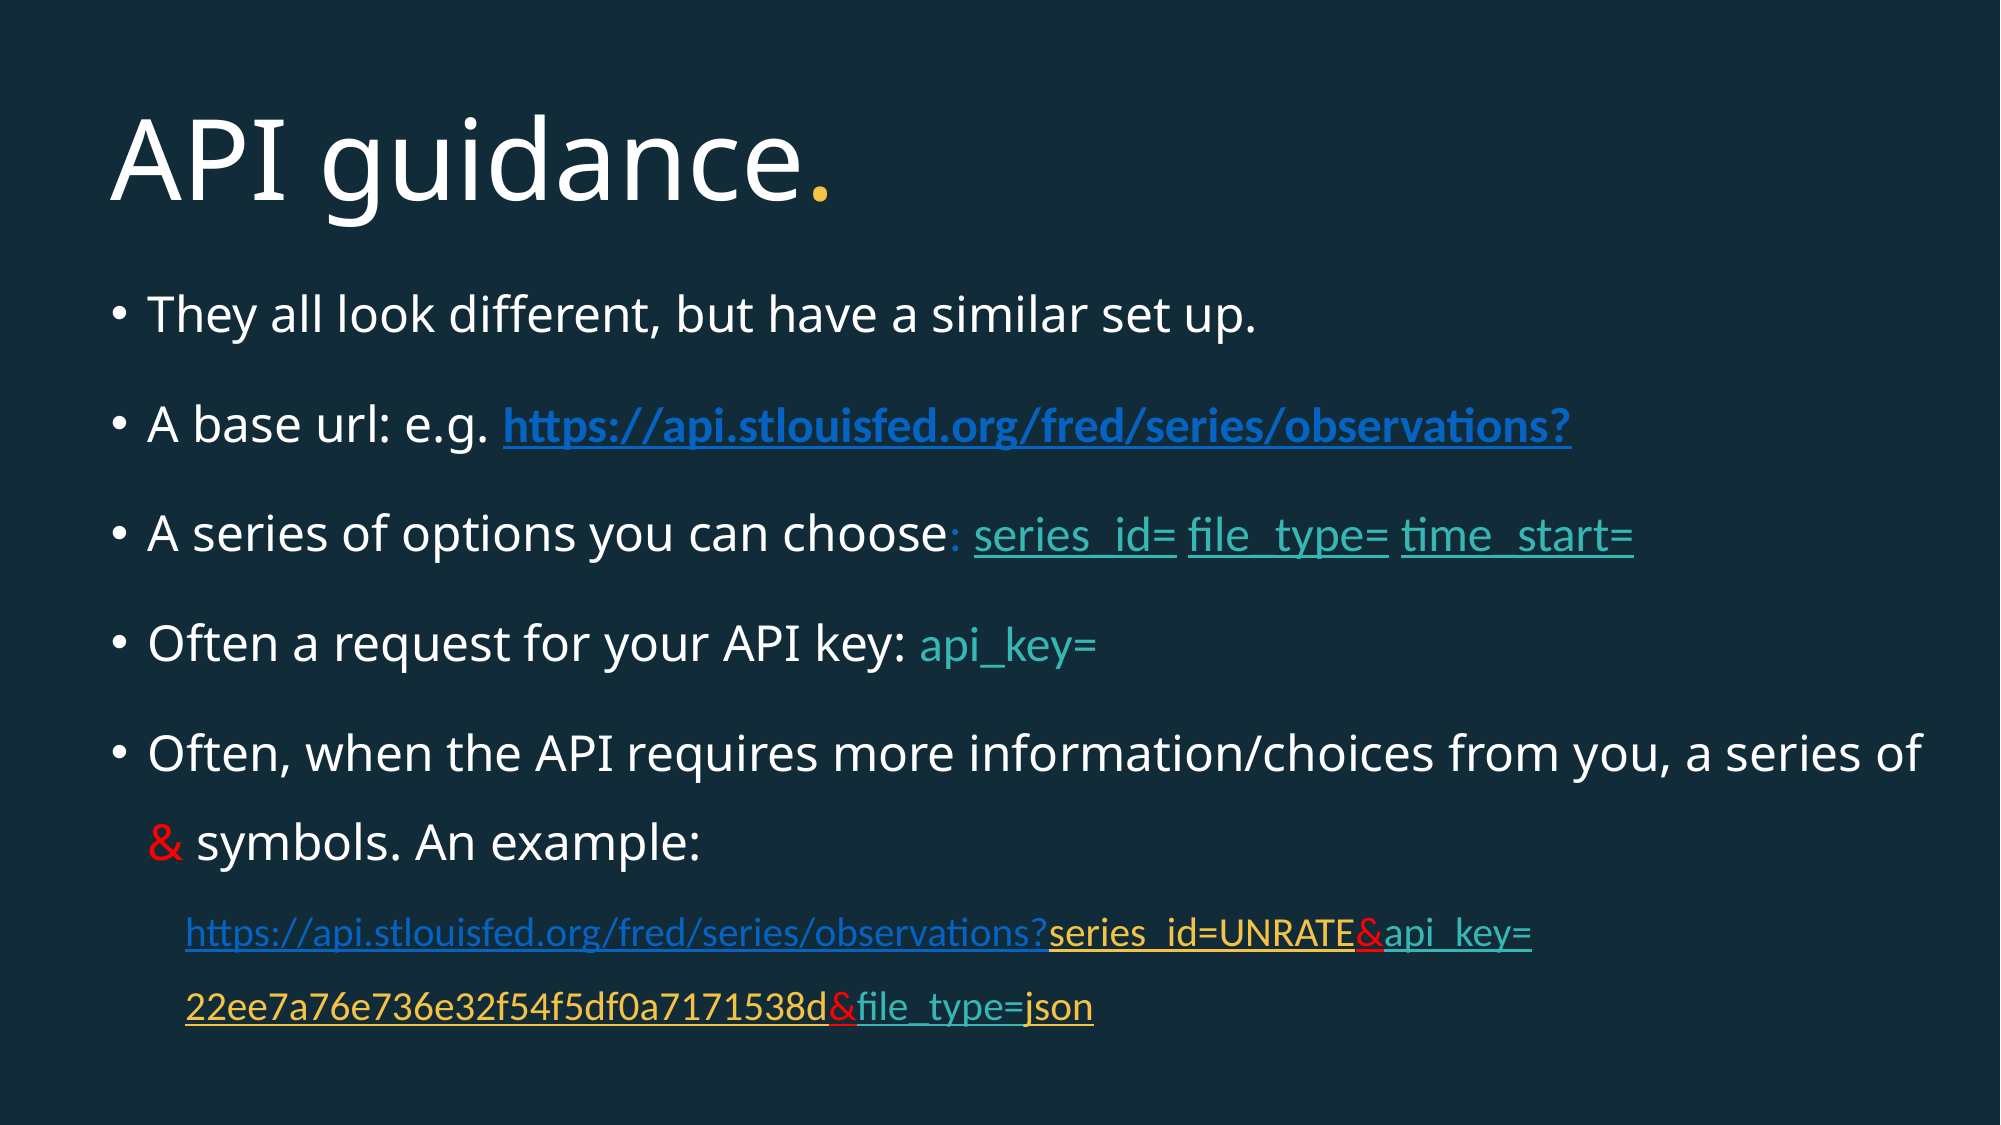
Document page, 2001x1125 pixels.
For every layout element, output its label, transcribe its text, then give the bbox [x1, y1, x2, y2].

title API guidance. [95, 55, 1821, 246]
list They all look different, but have a similar set up. A base url: e.g. https://api.stlouisfed.org/fred/series/observations? A series of options you can choose: series_id= file_type= time_start= Often a request for your API key: api_key= Often, when the API requires more information/choices from you, a series of & symbols. An example: https://api.stlouisfed.org/fred/series/observations?series_id=UNRATE&api_key=22ee7a76e736e32f54f5df0a7171538d&file_type=json [95, 246, 1974, 1039]
